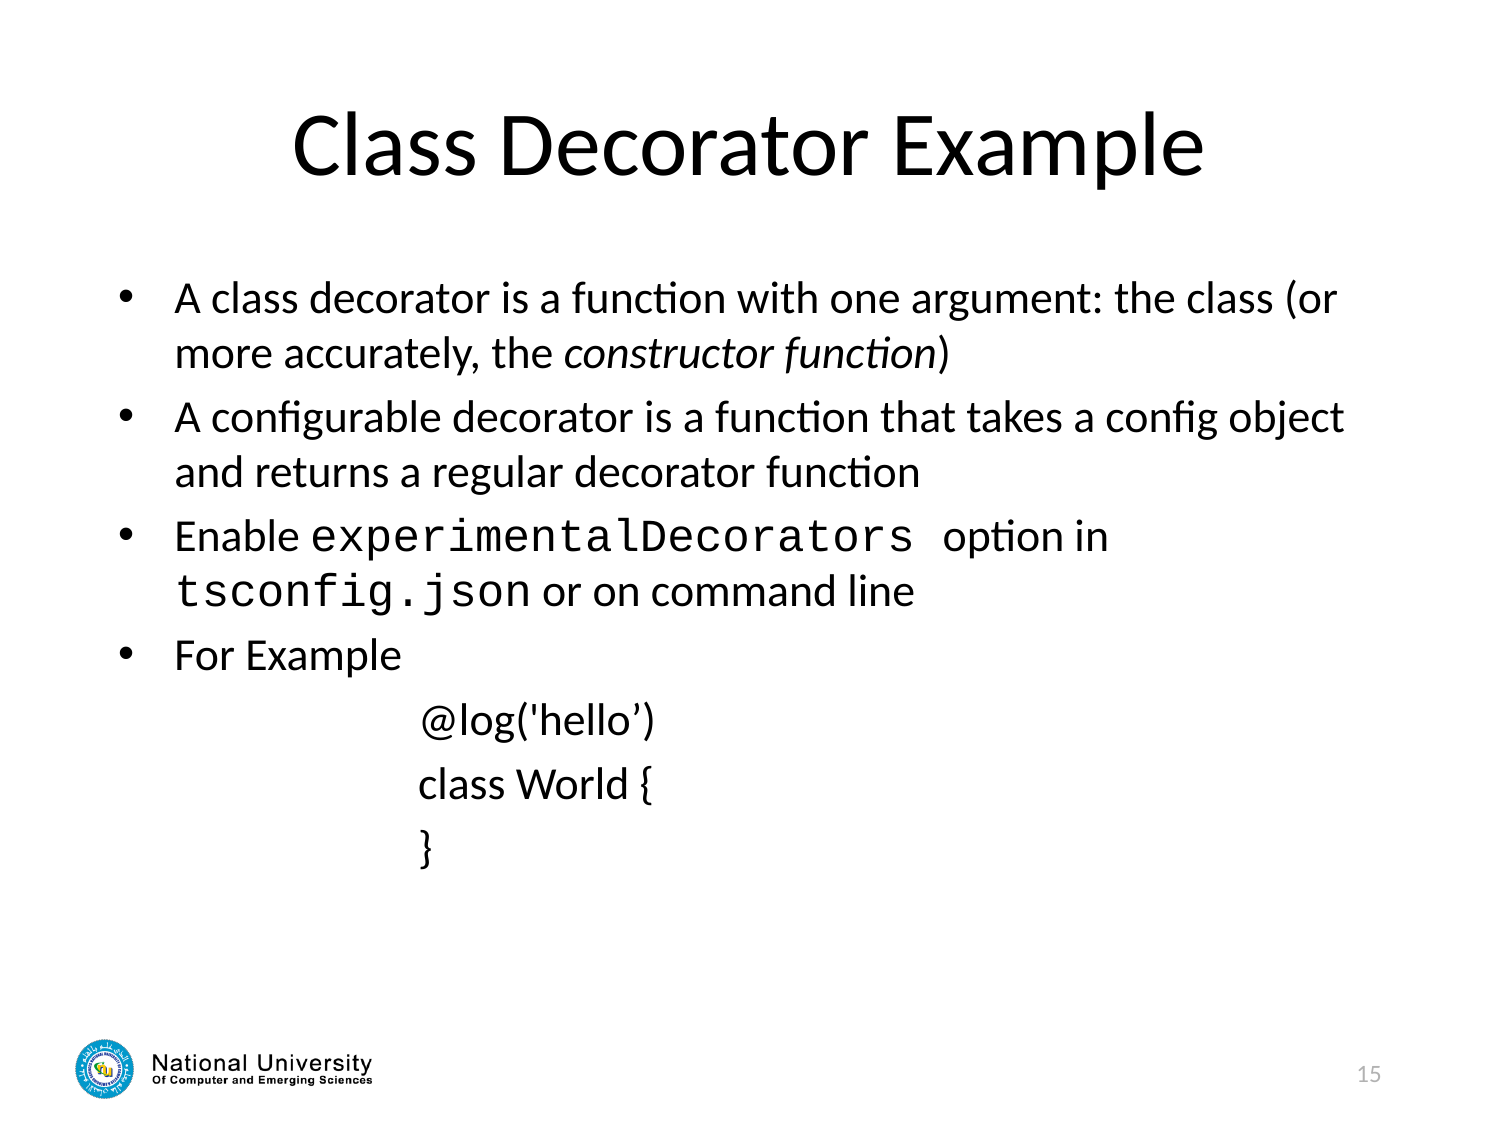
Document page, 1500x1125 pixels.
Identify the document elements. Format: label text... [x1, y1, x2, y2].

picture [111, 1074, 134, 1099]
picture [75, 1039, 98, 1065]
picture [75, 1075, 100, 1099]
picture [87, 1052, 122, 1086]
list A class decorator is a function with one argument: the class (or more accurately, the constructor function) A configurable decorator is a function that takes a config object and returns a regular decorator function Enable experimentalDecorators option in tsconfig.json or on command line For Example @log('hello’) class World { } [103, 260, 1397, 1013]
title Class Decorator Example [75, 45, 1425, 233]
picture [151, 1034, 382, 1104]
slide_number 15 [1059, 1042, 1397, 1103]
picture [111, 1039, 134, 1064]
